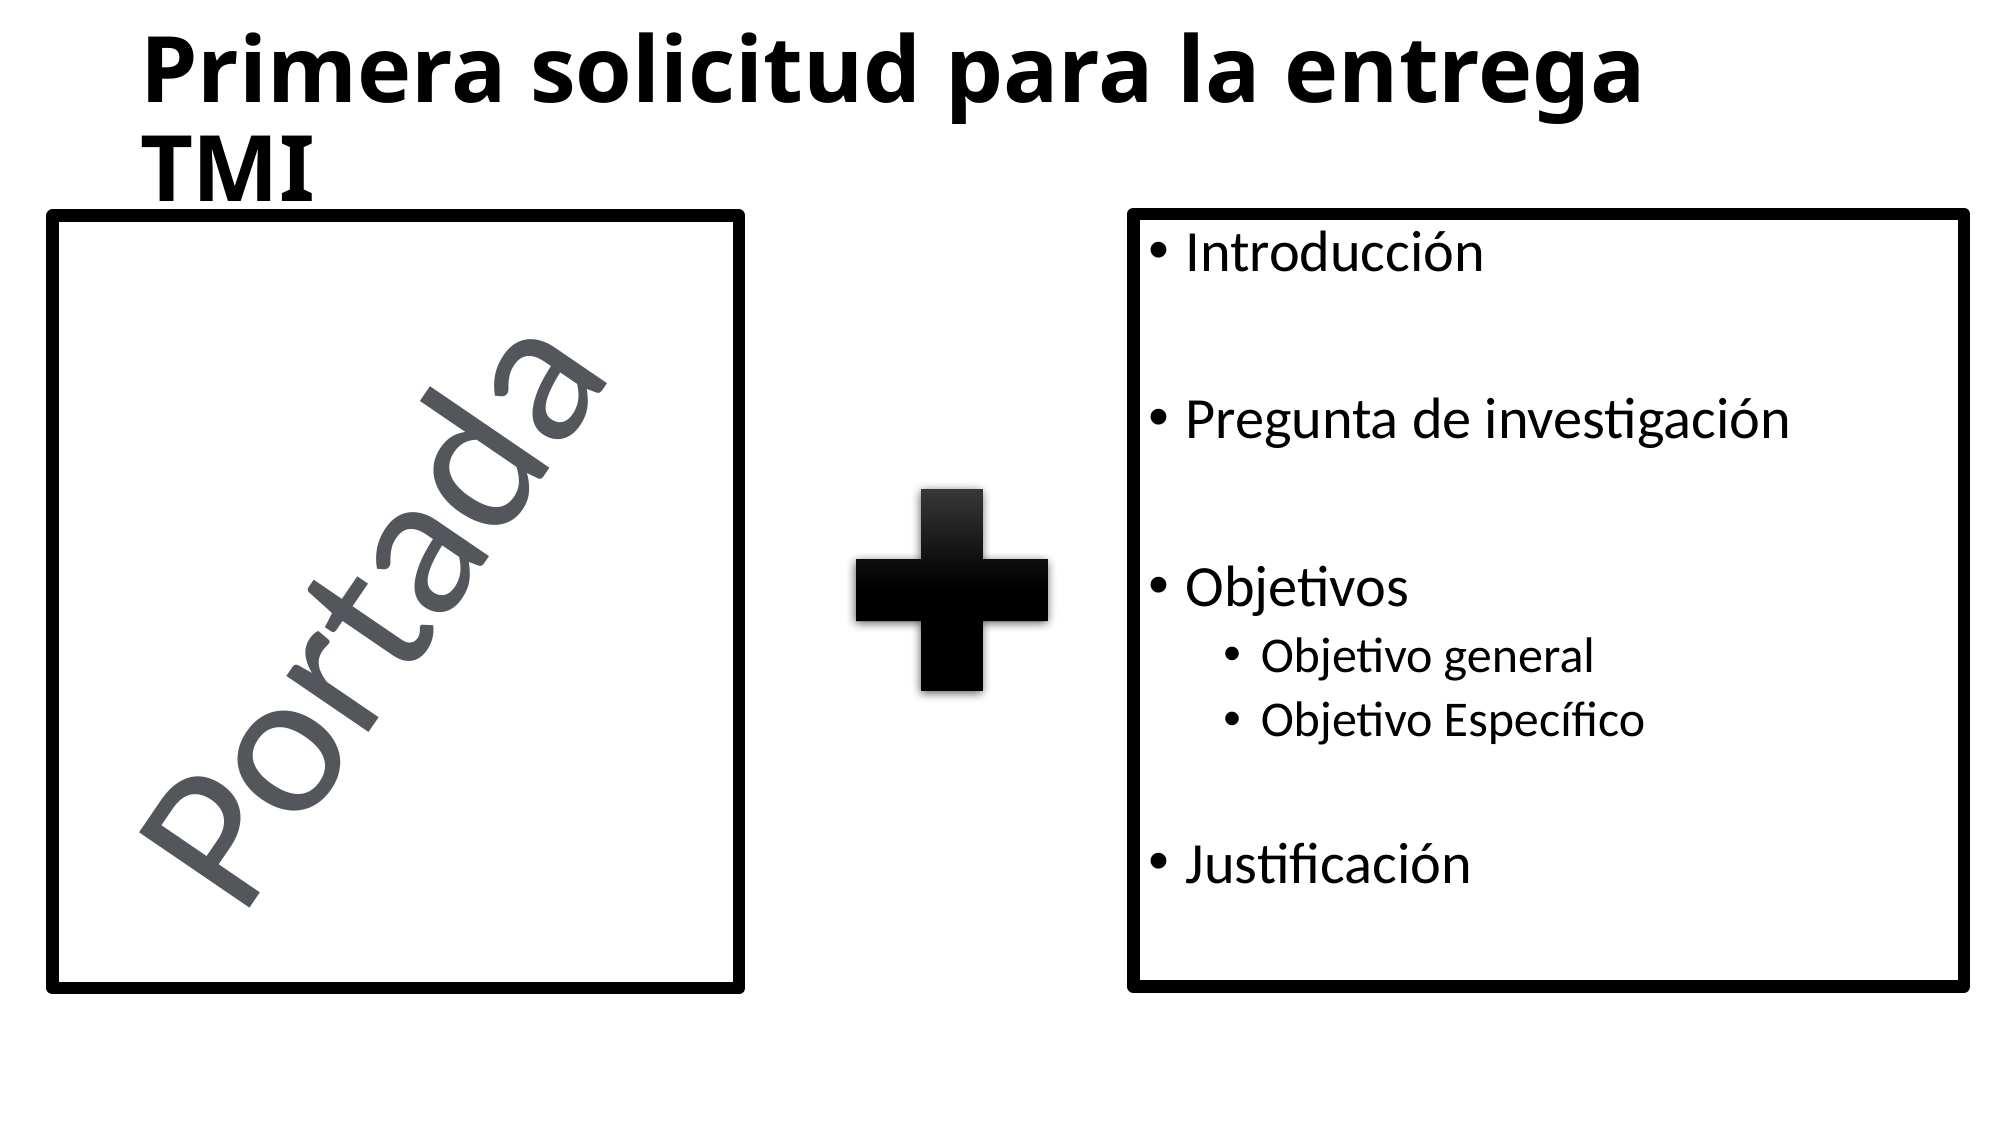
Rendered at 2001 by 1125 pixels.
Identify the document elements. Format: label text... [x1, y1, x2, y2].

text_box [855, 489, 1049, 692]
text_box Introducción Pregunta de investigación Objetivos Objetivo general Objetivo Específico Justificación [1133, 213, 1964, 987]
title Primera solicitud para la entrega TMI [125, 13, 1850, 232]
text_box Portada [54, 239, 664, 961]
text_box [52, 215, 739, 989]
